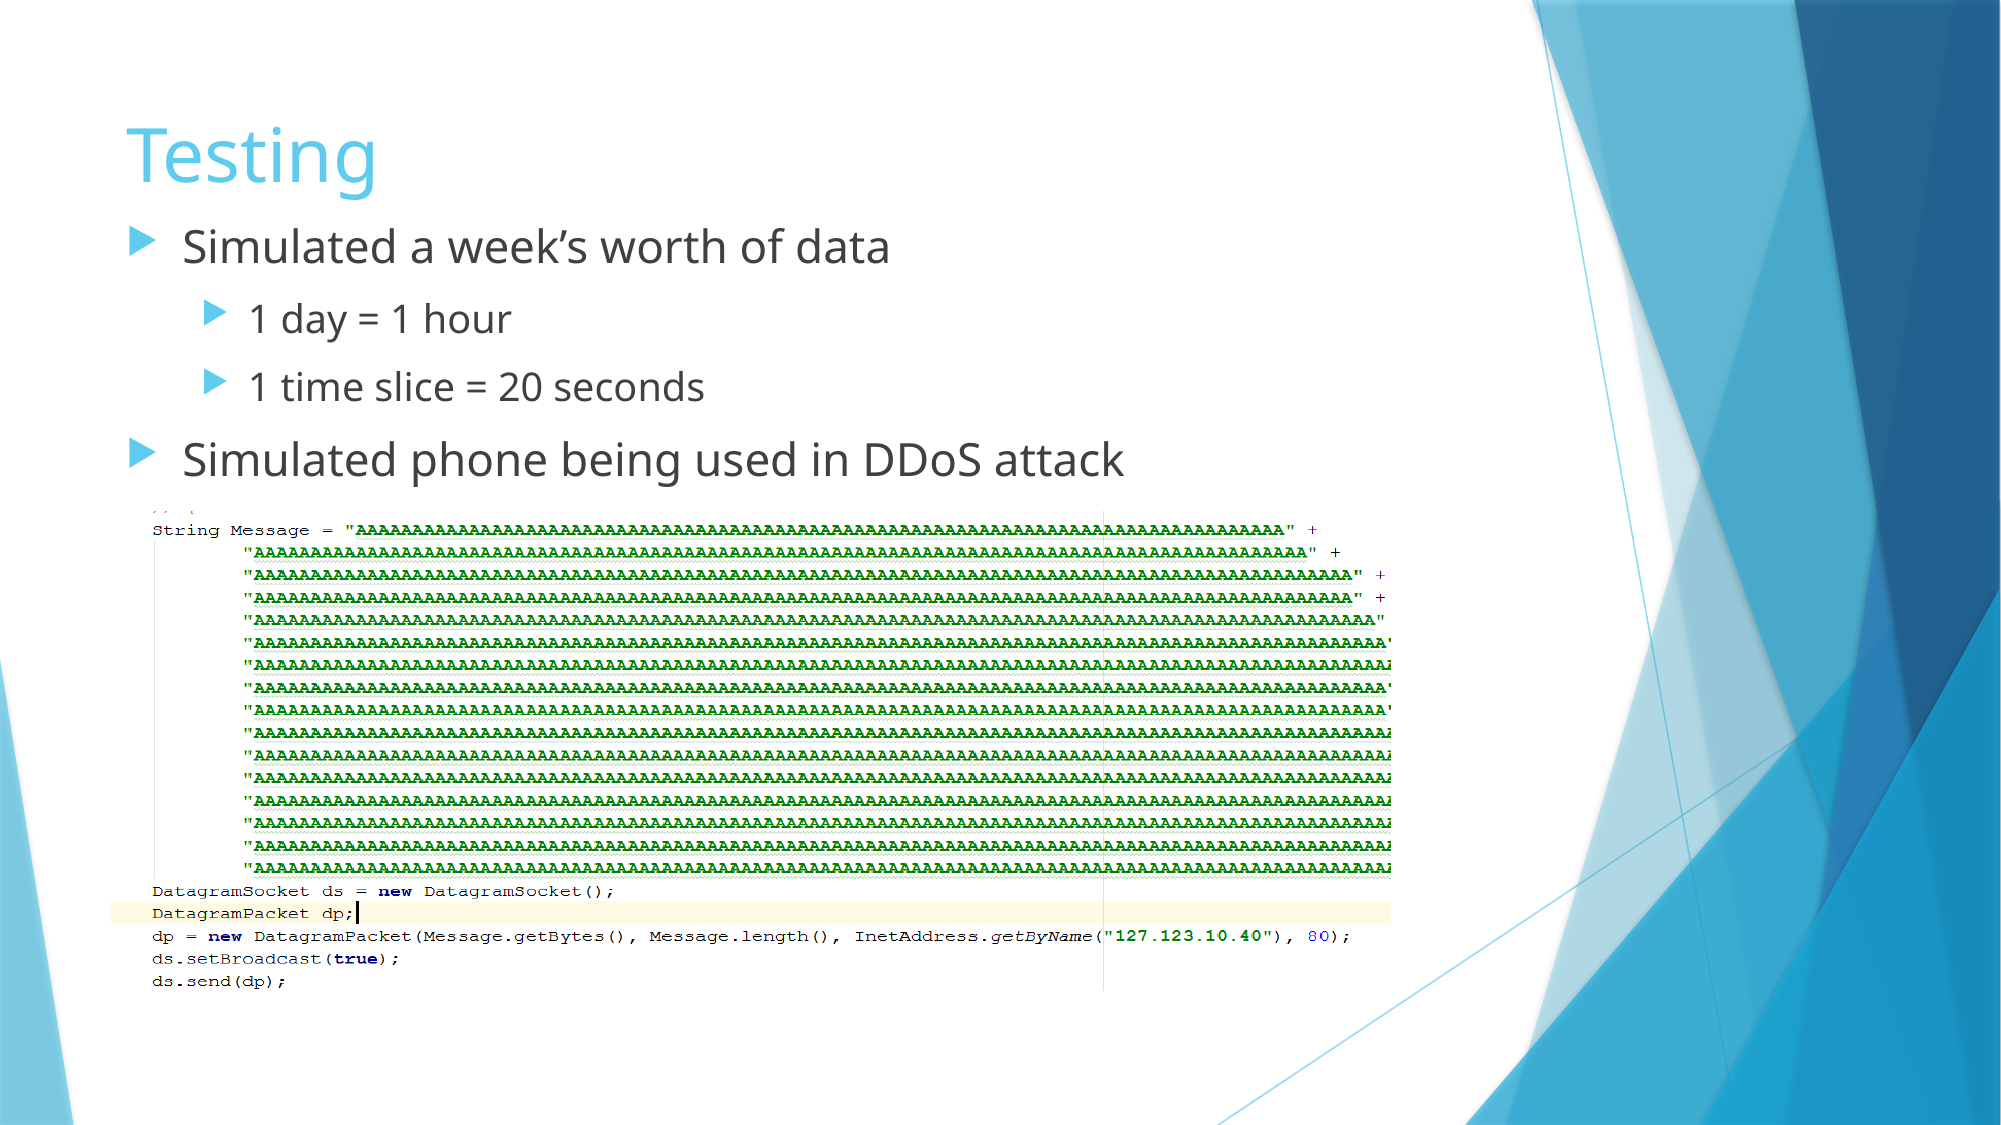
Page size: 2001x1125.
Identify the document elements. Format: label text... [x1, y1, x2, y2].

picture [110, 511, 1391, 992]
list Simulated a week’s worth of data 1 day = 1 hour 1 time slice = 20 seconds Simulated phone being used in DDoS attack [111, 210, 1522, 991]
title Testing [111, 99, 1522, 210]
